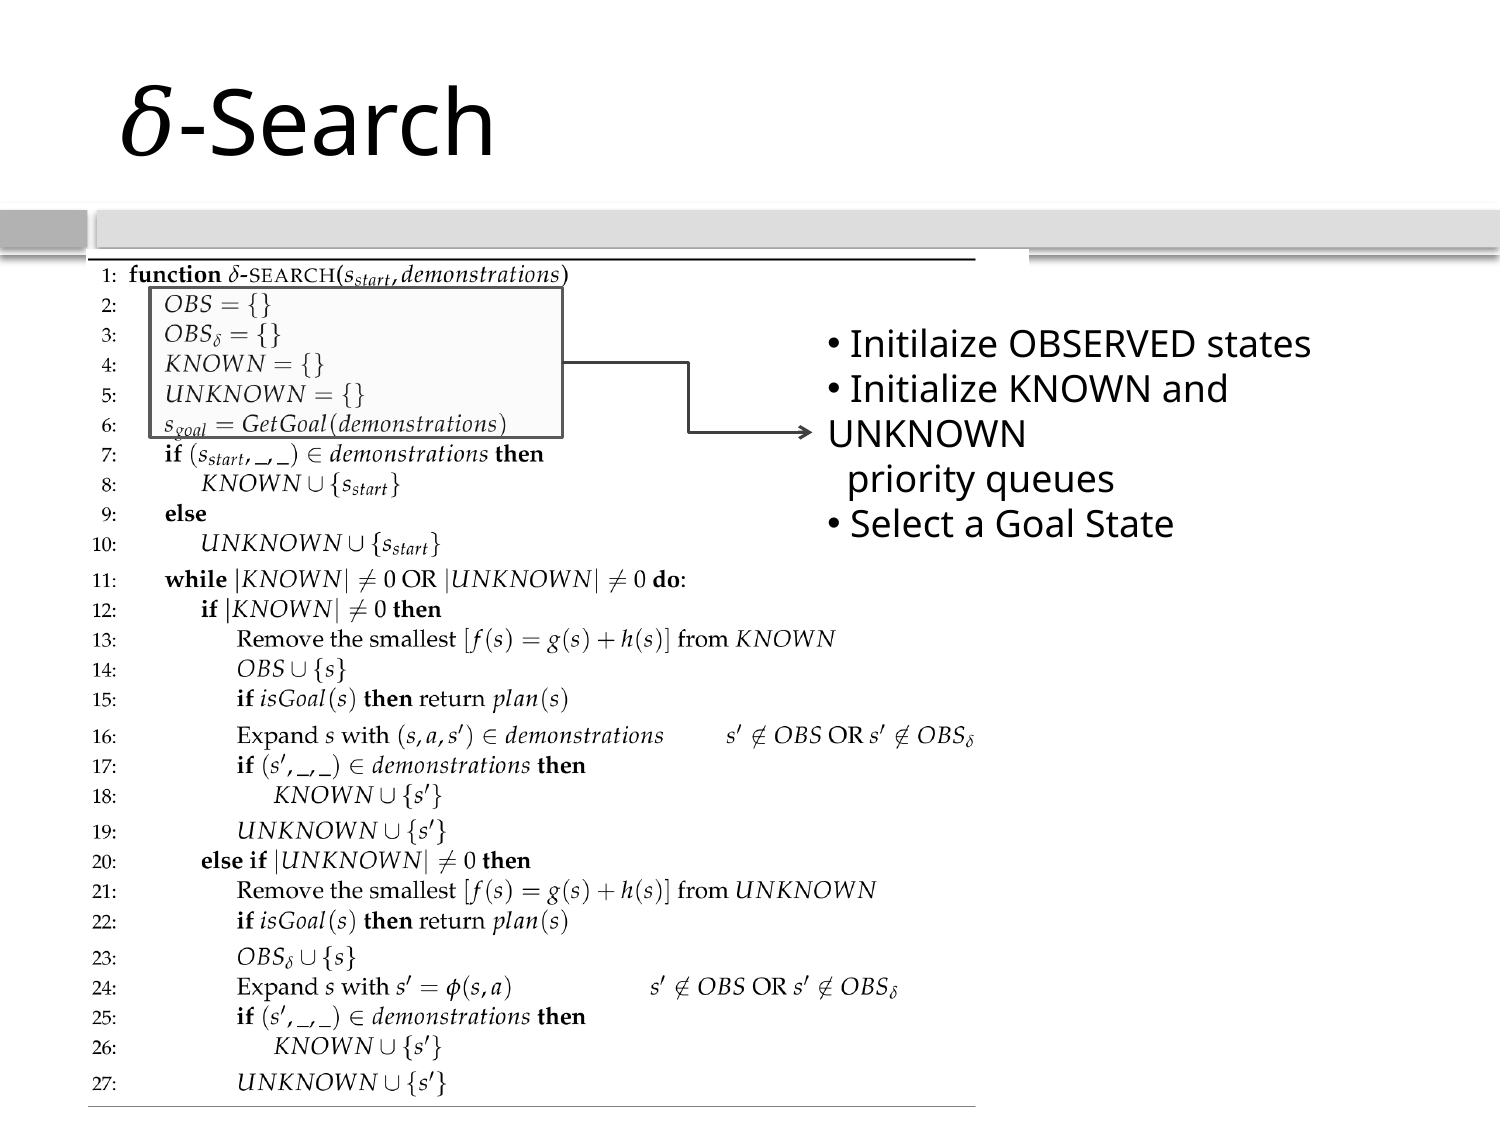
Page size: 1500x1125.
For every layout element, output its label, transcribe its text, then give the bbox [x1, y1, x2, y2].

title 𝛿-Search [100, 37, 1438, 200]
picture [86, 249, 1029, 1125]
text_box Initilaize OBSERVED states Initialize KNOWN and UNKNOWN priority queues Select a Goal State [1035, 312, 1450, 553]
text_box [562, 362, 813, 412]
